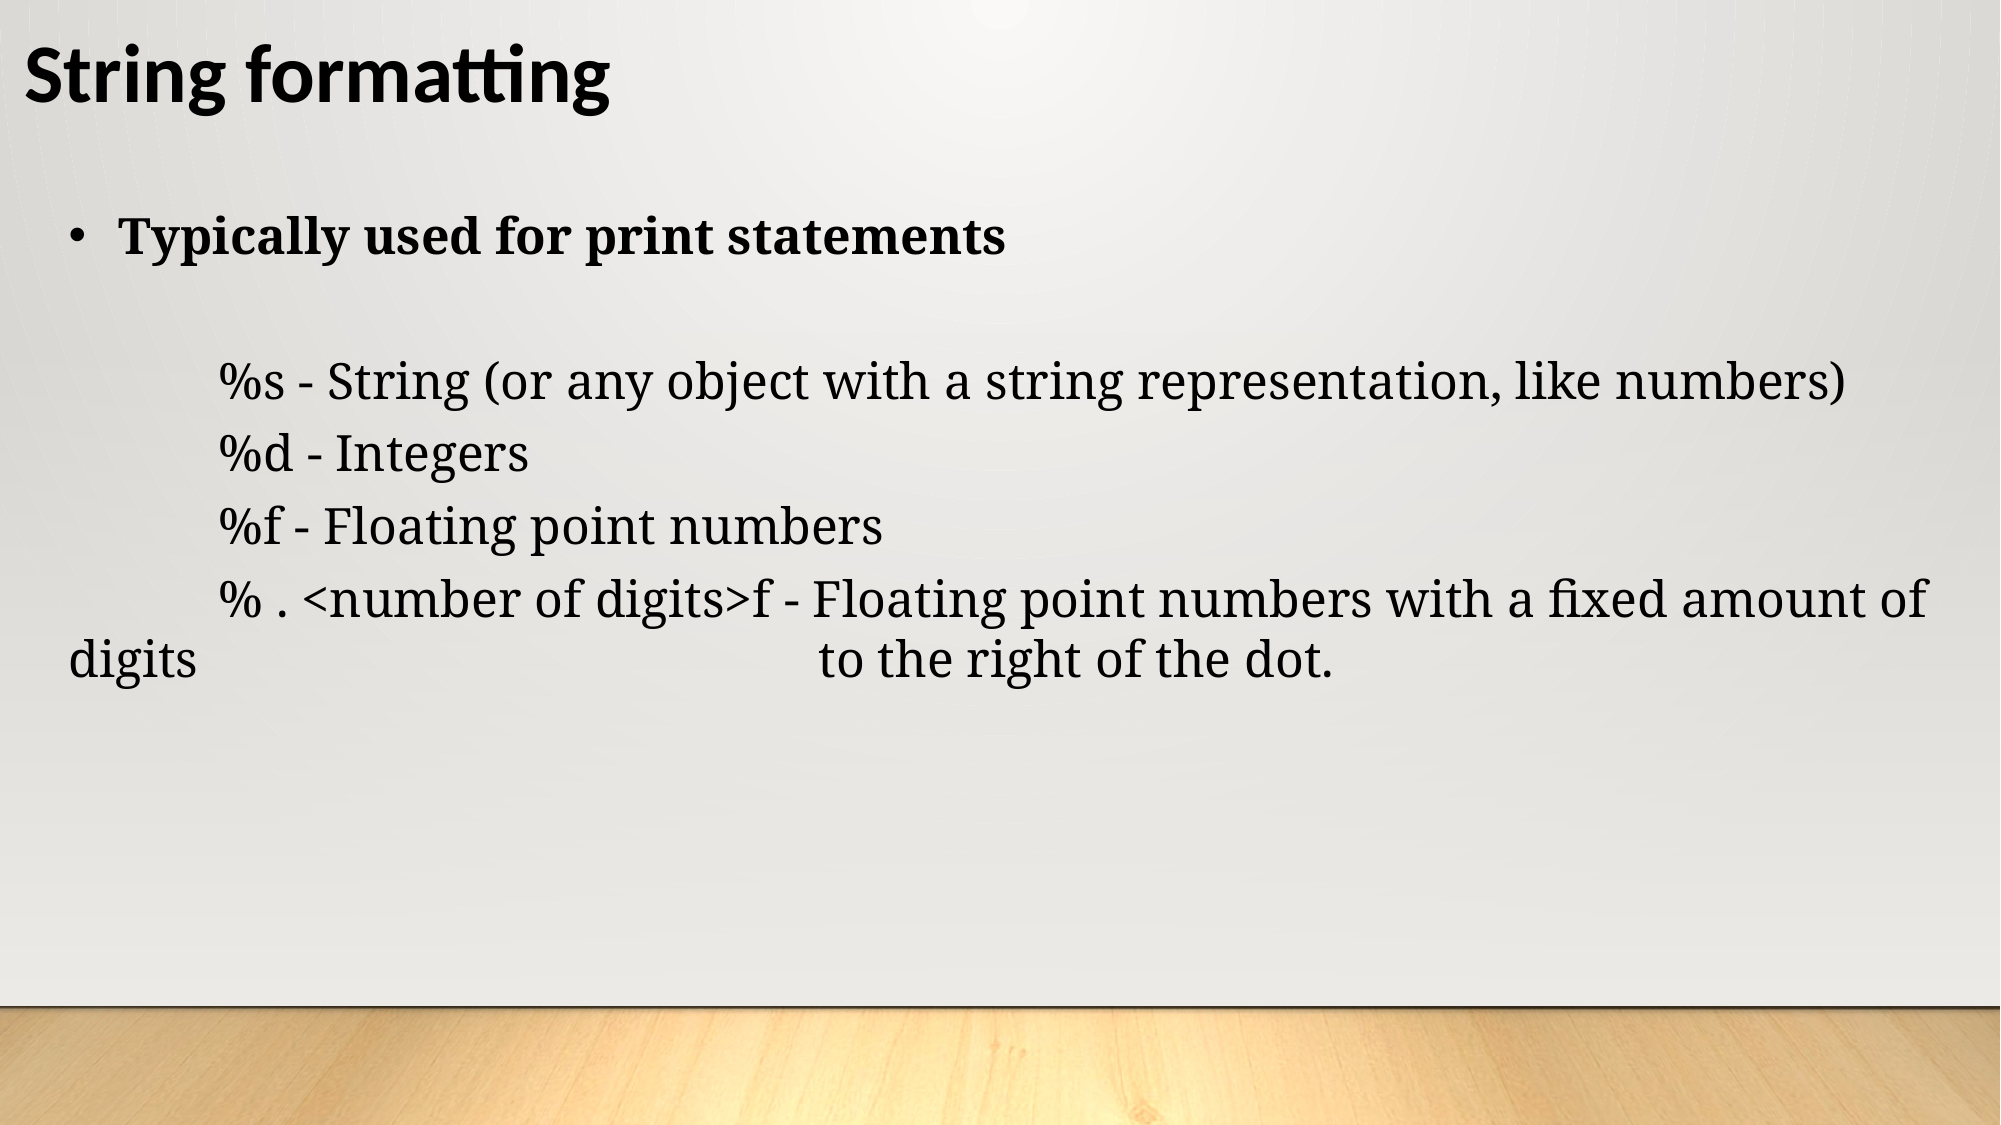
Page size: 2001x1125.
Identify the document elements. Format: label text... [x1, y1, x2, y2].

picture [0, 1006, 2000, 1125]
title String formatting [9, 13, 1914, 139]
text_box Typically used for print statements %s - String (or any object with a string representation, like numbers) %d - Integers %f - Floating point numbers % . <number of digits>f - Floating point numbers with a fixed amount of digits to the right of the dot. [53, 196, 1970, 935]
